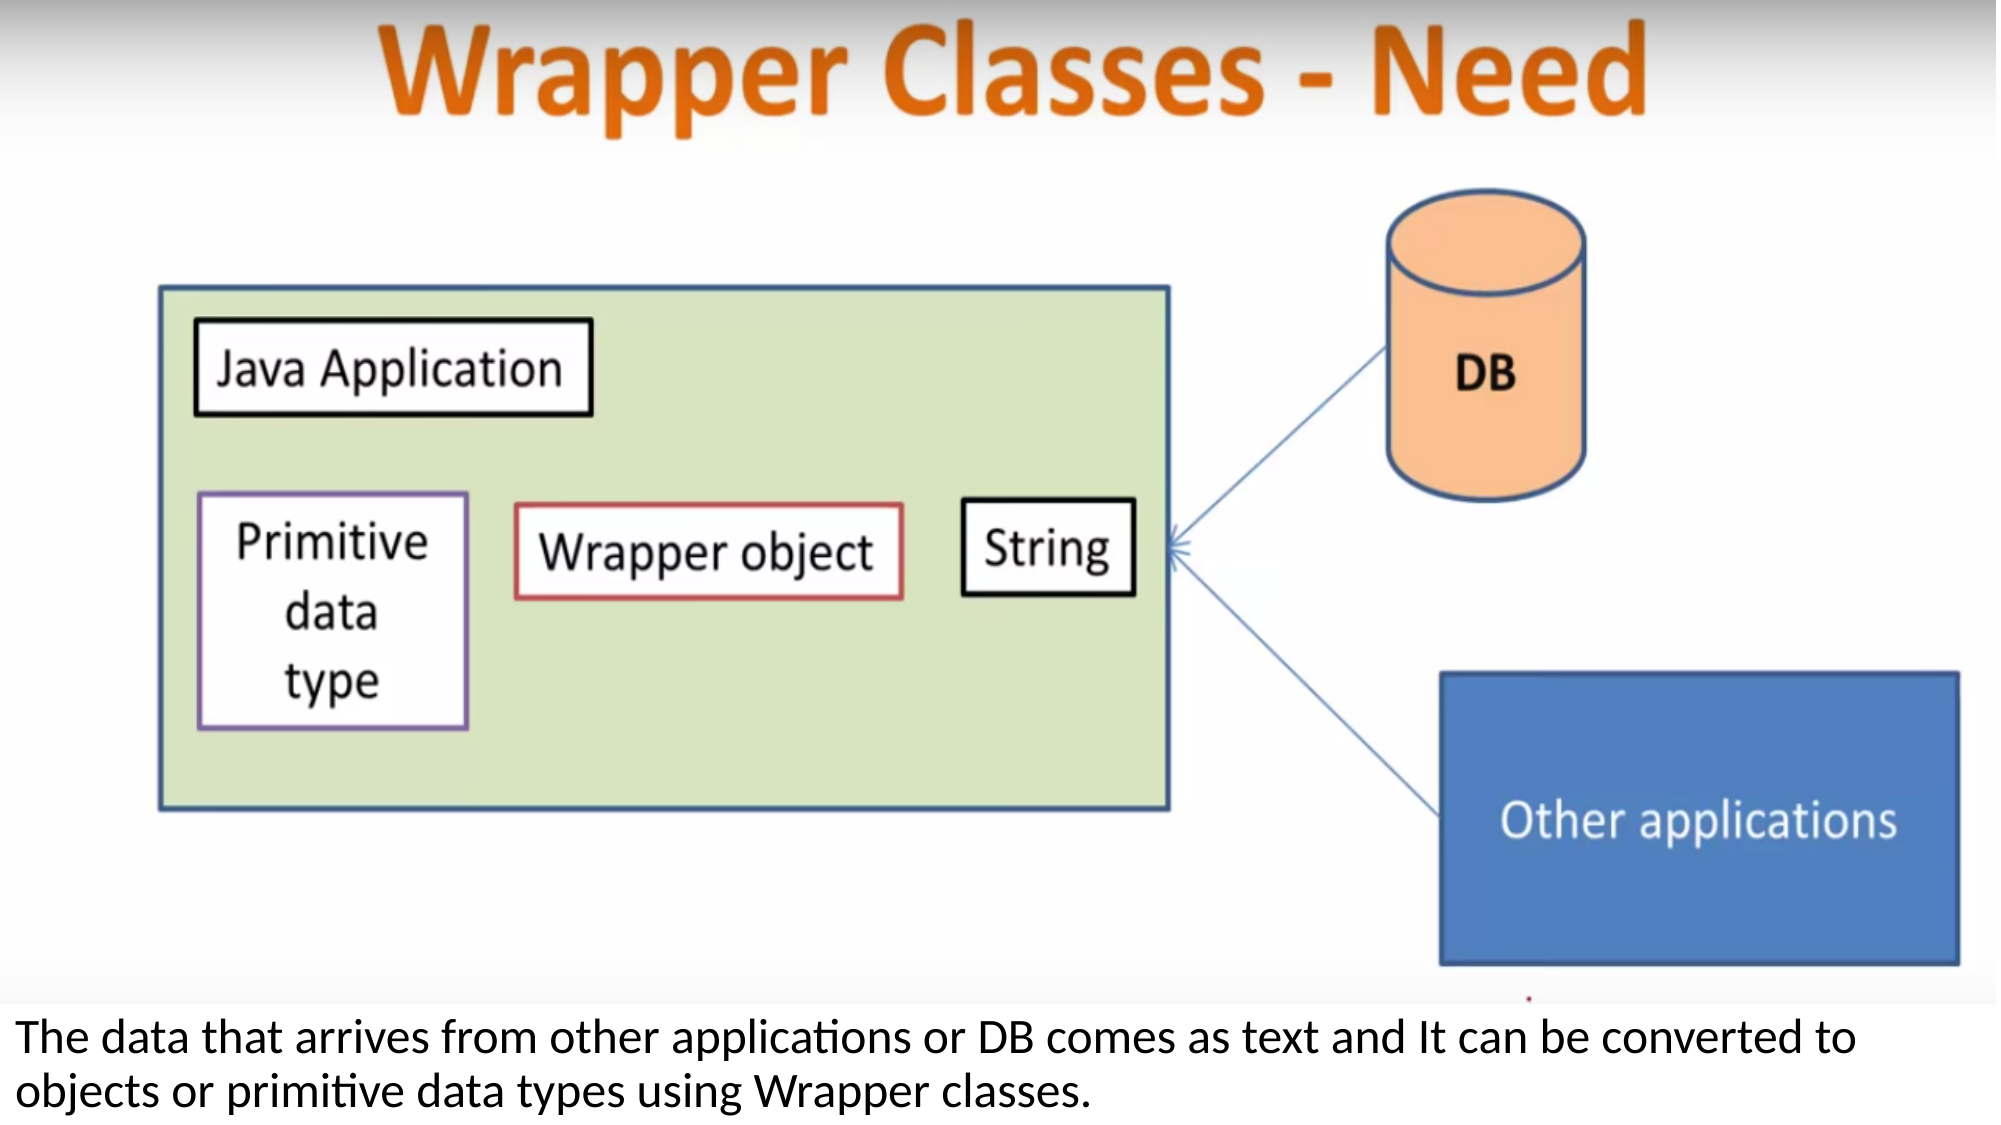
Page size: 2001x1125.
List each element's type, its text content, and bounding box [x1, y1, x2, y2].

subtitle The data that arrives from other applications or DB comes as text and It can be converted to objects or primitive data types using Wrapper classes. [0, 1003, 2000, 1125]
picture [0, 0, 1996, 1004]
